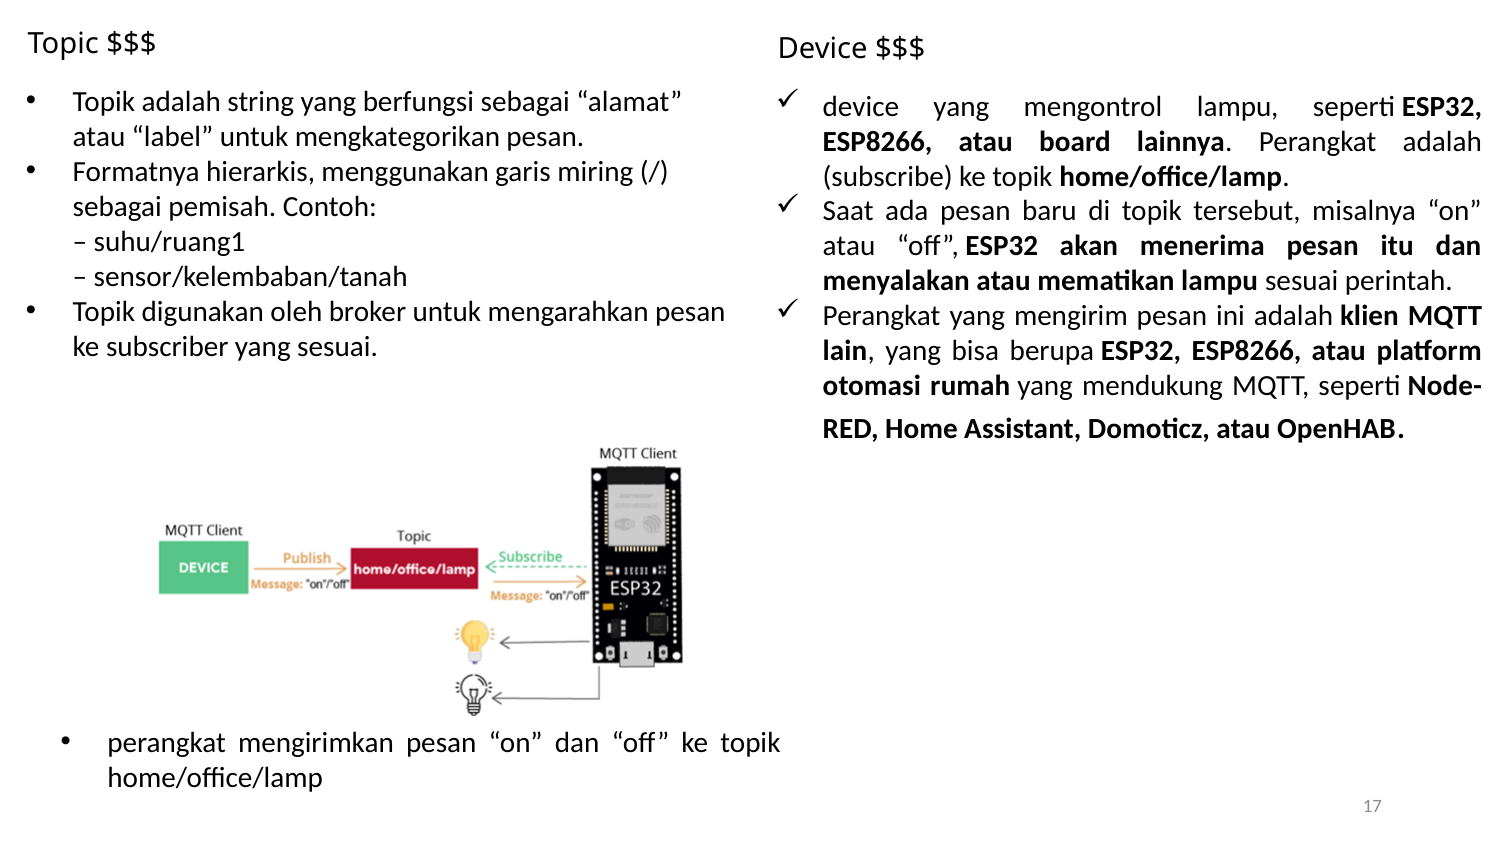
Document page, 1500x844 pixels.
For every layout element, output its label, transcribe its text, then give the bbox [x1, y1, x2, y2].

text_box Topik adalah string yang berfungsi sebagai “alamat” atau “label” untuk mengkategorikan pesan. Formatnya hierarkis, menggunakan garis miring (/) sebagai pemisah. Contoh: – suhu/ruang1 – sensor/kelembaban/tanah Topik digunakan oleh broker untuk mengarahkan pesan ke subscriber yang sesuai. [25, 80, 733, 362]
title Topic $$$ [25, 0, 479, 80]
picture [154, 421, 687, 722]
text_box device yang mengontrol lampu, seperti ESP32, ESP8266, atau board lainnya. Perangkat adalah (subscribe) ke topik home/office/lamp. Saat ada pesan baru di topik tersebut, misalnya “on” atau “off”, ESP32 akan menerima pesan itu dan menyalakan atau mematikan lampu sesuai perintah. Perangkat yang mengirim pesan ini adalah klien MQTT lain, yang bisa berupa ESP32, ESP8266, atau platform otomasi rumah yang mendukung MQTT, seperti Node-RED, Home Assistant, Domoticz, atau OpenHAB. [775, 85, 1483, 447]
text_box perangkat mengirimkan pesan “on” dan “off” ke topik home/office/lamp [45, 715, 796, 801]
slide_number 17 [1059, 782, 1397, 827]
text_box Device $$$ [775, 27, 1229, 65]
